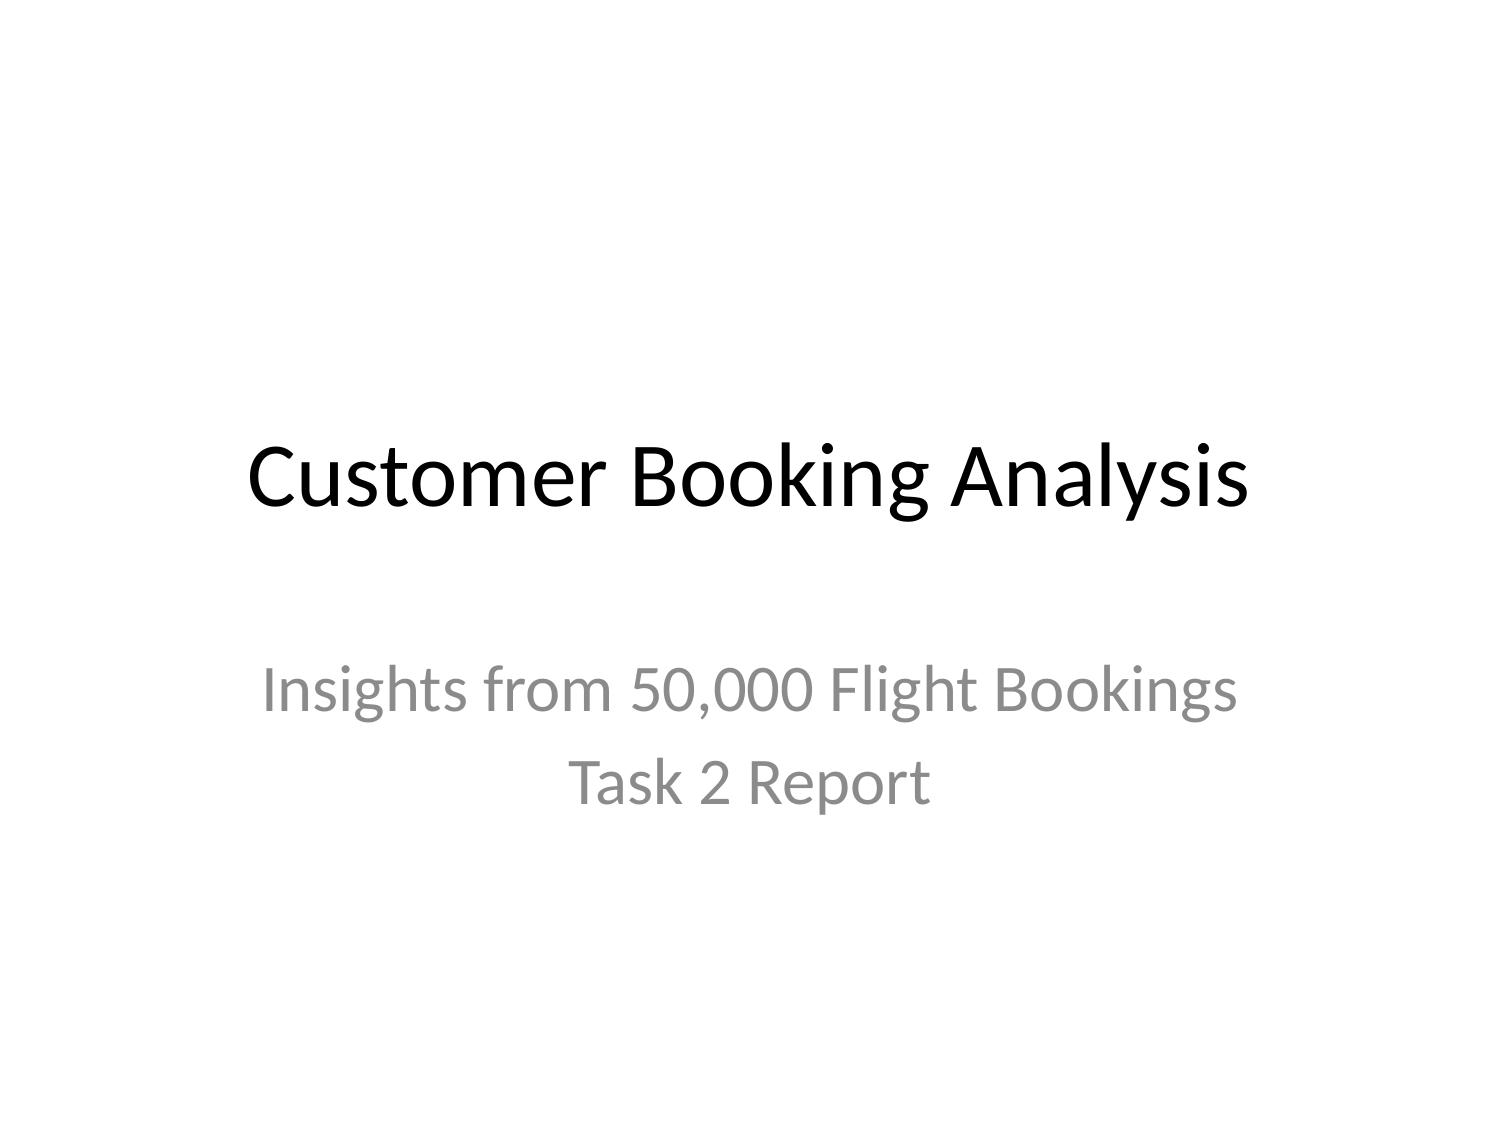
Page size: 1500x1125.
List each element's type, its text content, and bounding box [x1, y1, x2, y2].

title Customer Booking Analysis [112, 349, 1388, 591]
subtitle Insights from 50,000 Flight Bookings Task 2 Report [225, 637, 1275, 925]
